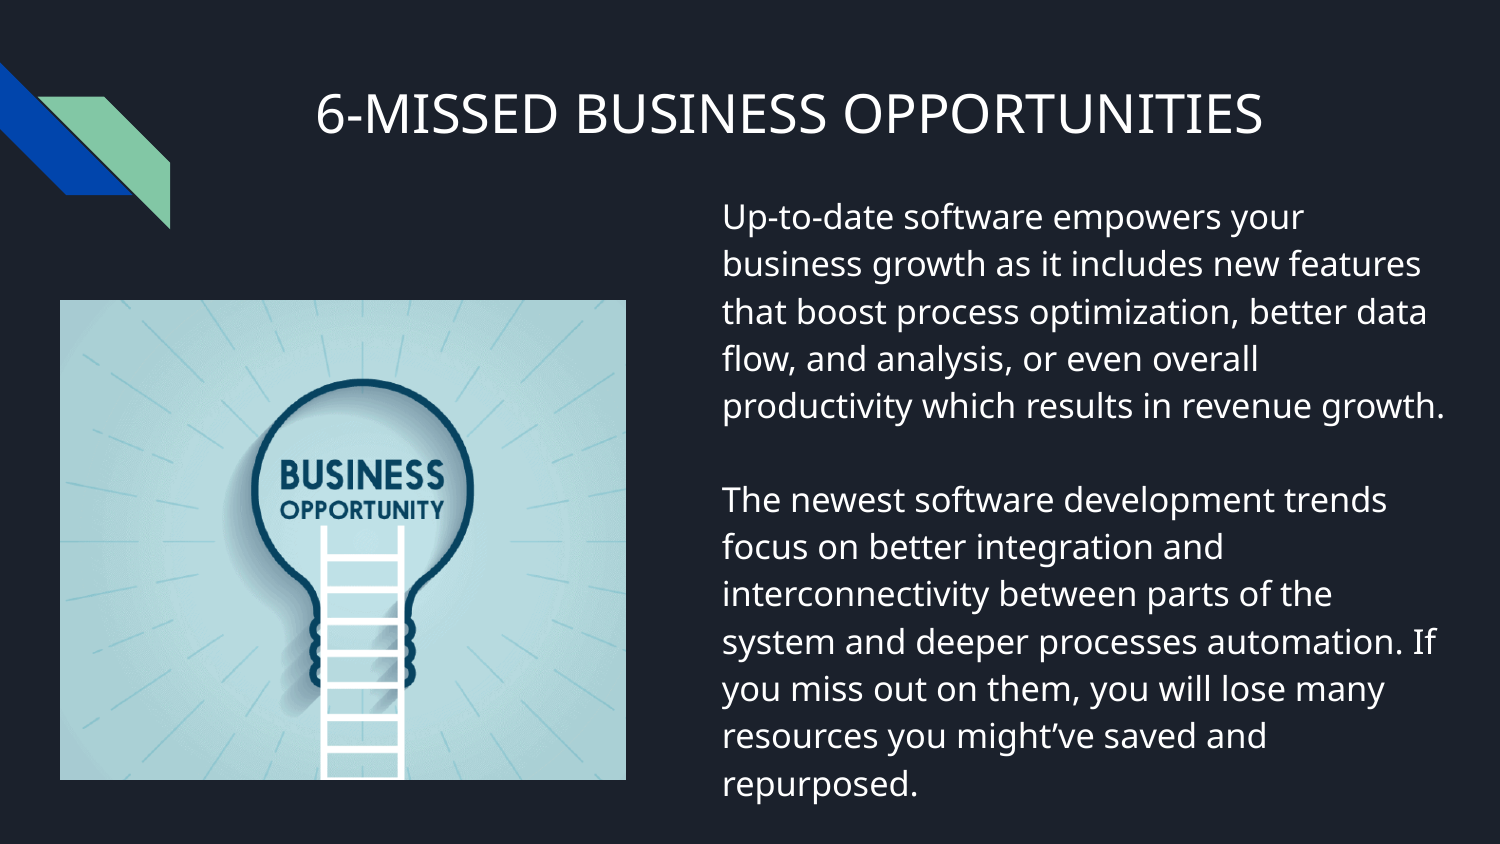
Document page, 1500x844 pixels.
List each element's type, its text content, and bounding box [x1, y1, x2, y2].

picture [59, 300, 626, 780]
title 6-MISSED BUSINESS OPPORTUNITIES [212, 64, 1368, 215]
list Up-to-date software empowers your business growth as it includes new features that boost process optimization, better data flow, and analysis, or even overall productivity which results in revenue growth. The newest software development trends focus on better integration and interconnectivity between parts of the system and deeper processes automation. If you miss out on them, you will lose many resources you might’ve saved and repurposed. [706, 174, 1463, 844]
